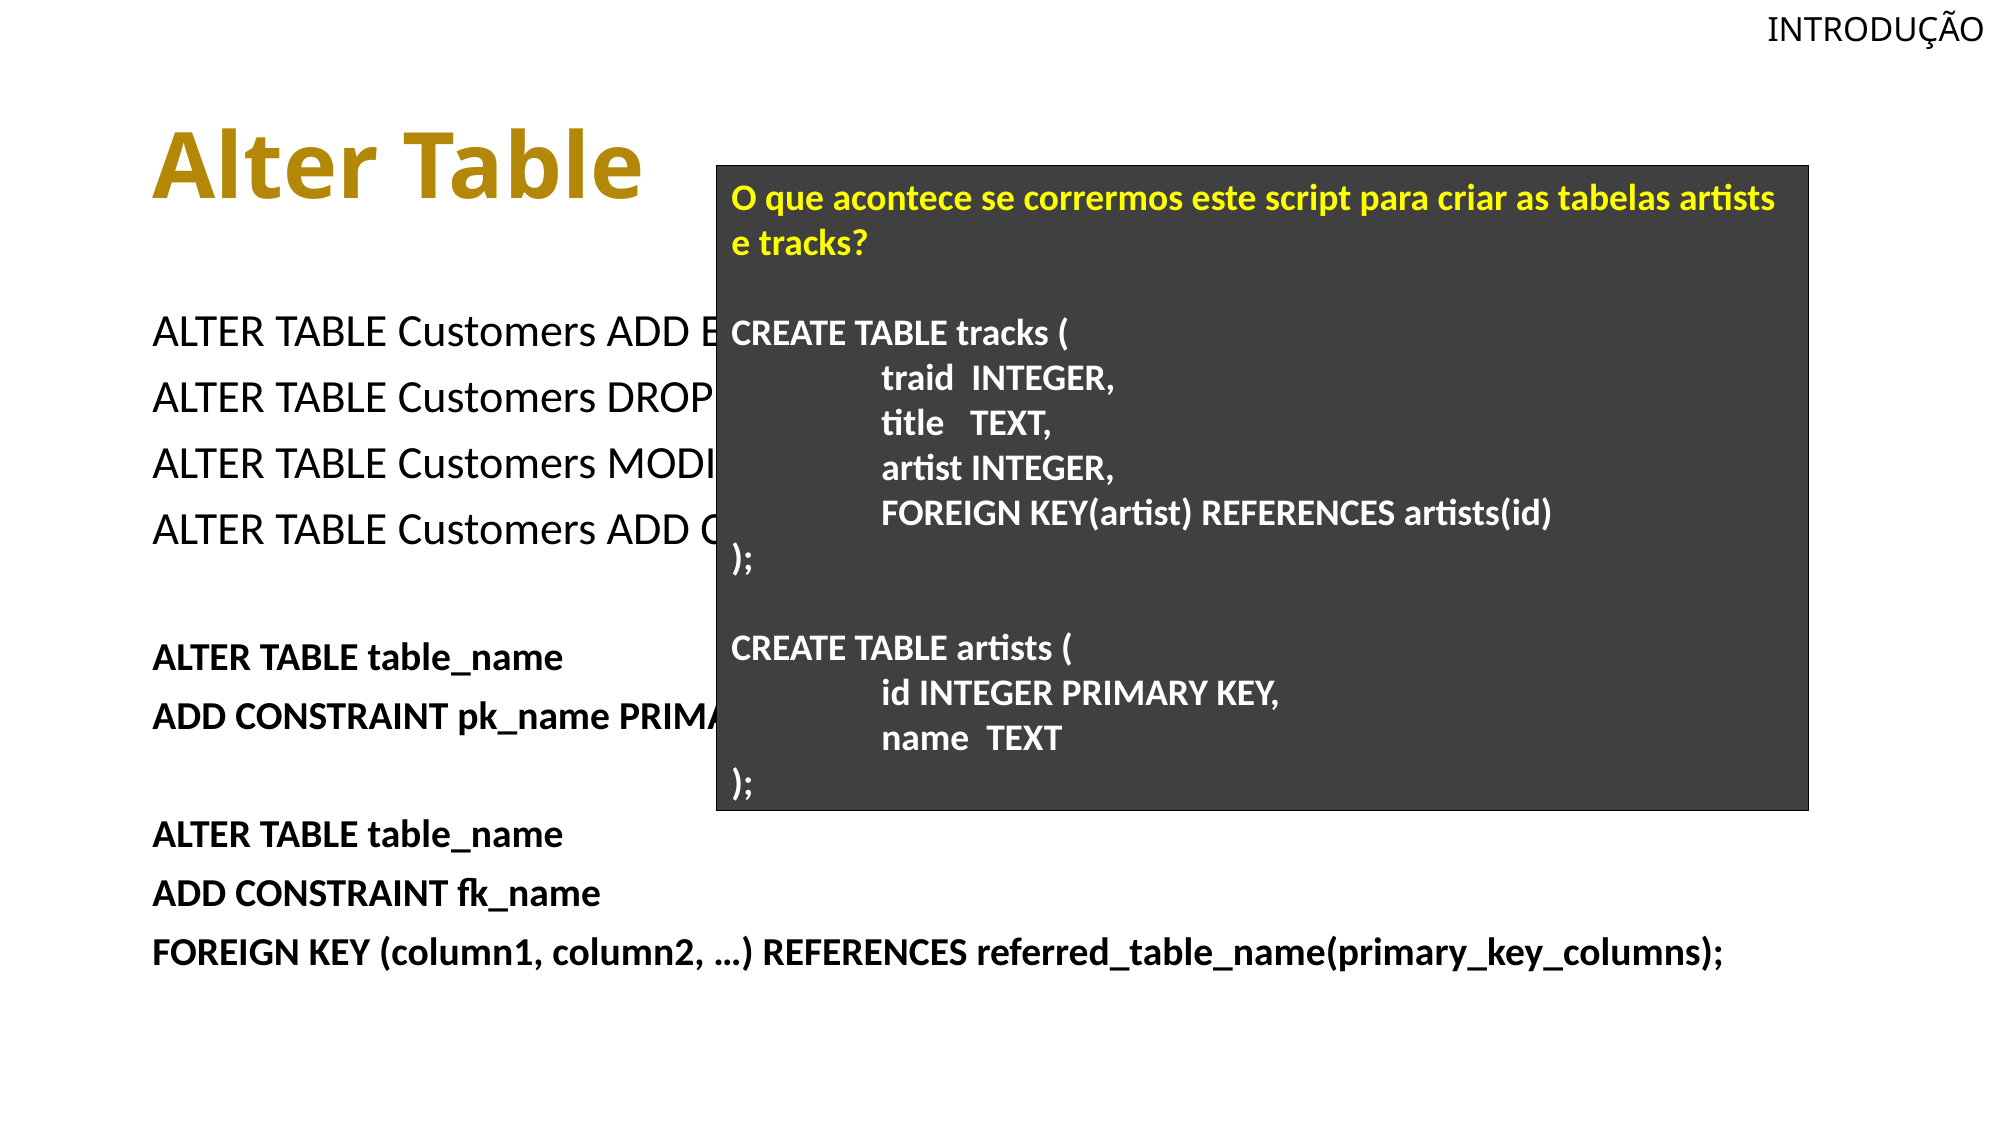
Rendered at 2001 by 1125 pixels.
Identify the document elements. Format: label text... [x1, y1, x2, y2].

list ALTER TABLE Customers ADD Email varchar(255); ALTER TABLE Customers DROP COLUMN Email; ALTER TABLE Customers MODIFY COLUMN Email varchar(100); ALTER TABLE Customers ADD CONSTRAINT ck_positive_balance CHECK (balance >= 0); ALTER TABLE table_name ADD CONSTRAINT pk_name PRIMARY KEY (column1, column2...); ALTER TABLE table_name ADD CONSTRAINT fk_name FOREIGN KEY (column1, column2, …) REFERENCES referred_table_name(primary_key_columns); [137, 299, 1968, 990]
title Alter Table [137, 59, 1863, 278]
text_box O que acontece se corrermos este script para criar as tabelas artists e tracks? CREATE TABLE tracks ( traid INTEGER, title TEXT, artist INTEGER, FOREIGN KEY(artist) REFERENCES artists(id) ); CREATE TABLE artists ( id INTEGER PRIMARY KEY, name TEXT ); [716, 165, 1809, 811]
text_box INTRODUÇÃO [1303, 0, 2000, 56]
